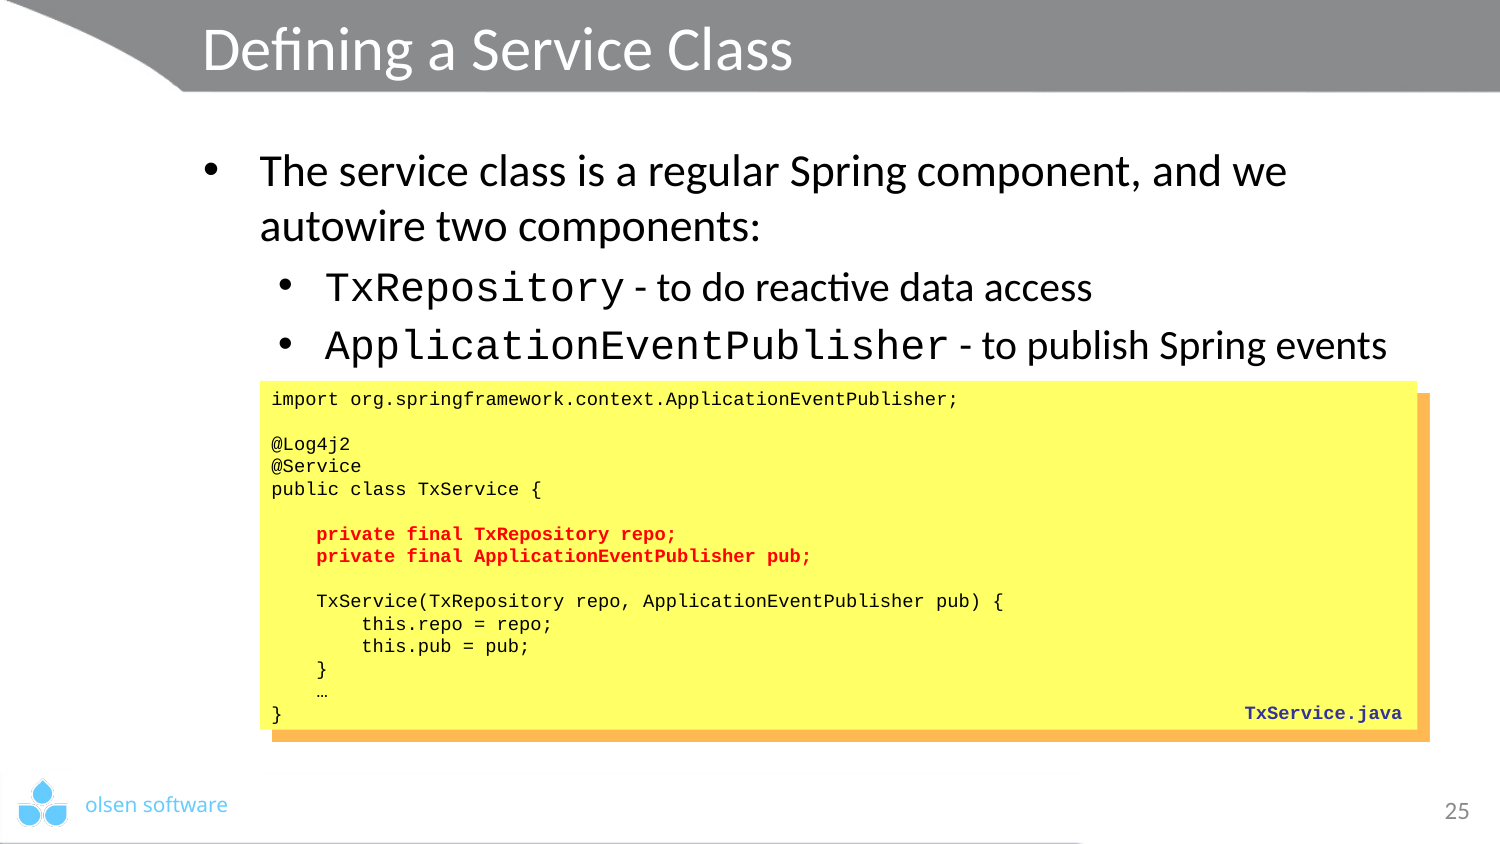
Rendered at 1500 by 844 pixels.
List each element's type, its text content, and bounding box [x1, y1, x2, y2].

footer 25 [1414, 781, 1500, 838]
title Defining a Service Class [187, 0, 1426, 93]
text_box import org.springframework.context.ApplicationEventPublisher; @Log4j2 @Service public class TxService { private final TxRepository repo; private final ApplicationEventPublisher pub; TxService(TxRepository repo, ApplicationEventPublisher pub) { this.repo = repo; this.pub = pub; } … } [260, 380, 1418, 730]
picture [0, 0, 1500, 844]
list The service class is a regular Spring component, and we autowire two components: TxRepository - to do reactive data access ApplicationEventPublisher - to publish Spring events [188, 133, 1425, 716]
text_box TxService.java [1229, 693, 1417, 731]
